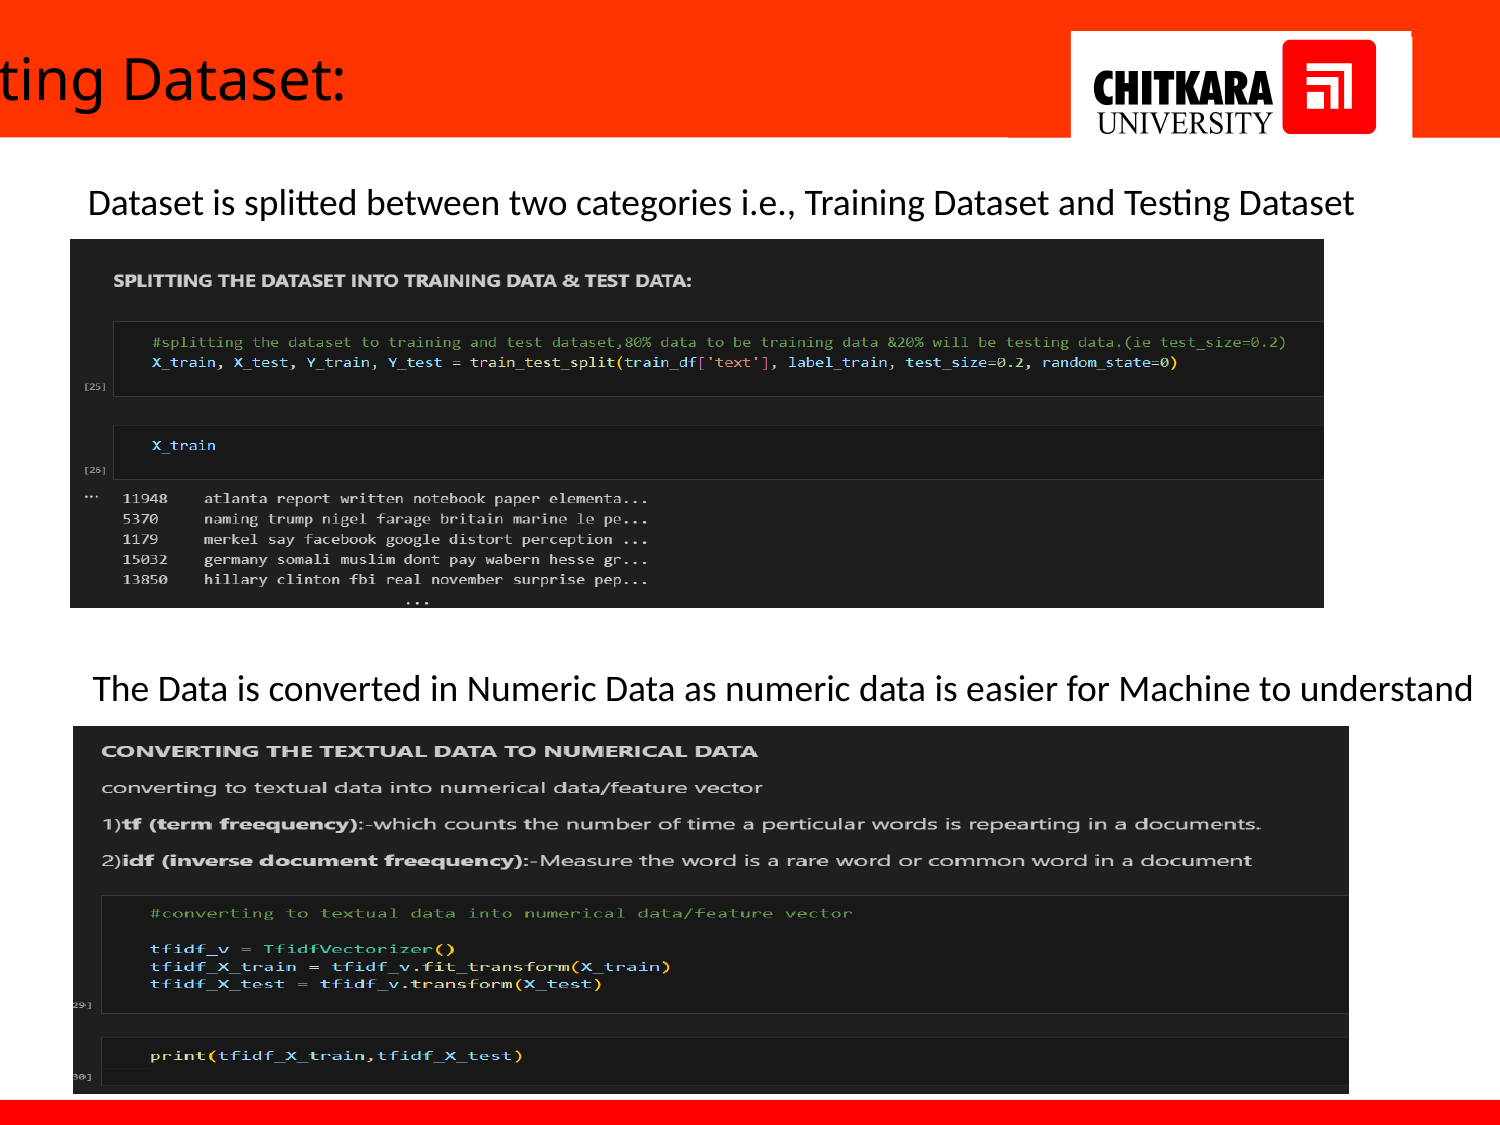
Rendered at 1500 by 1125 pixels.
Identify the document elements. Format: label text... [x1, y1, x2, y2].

text_box Dataset is splitted between two categories i.e., Training Dataset and Testing Dataset [73, 170, 1372, 231]
text_box The Data is converted in Numeric Data as numeric data is easier for Machine to understand [77, 656, 1491, 717]
picture [1074, 37, 1391, 138]
title Splitting Dataset: [0, 8, 821, 147]
picture [73, 726, 1350, 1095]
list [70, 239, 1324, 608]
